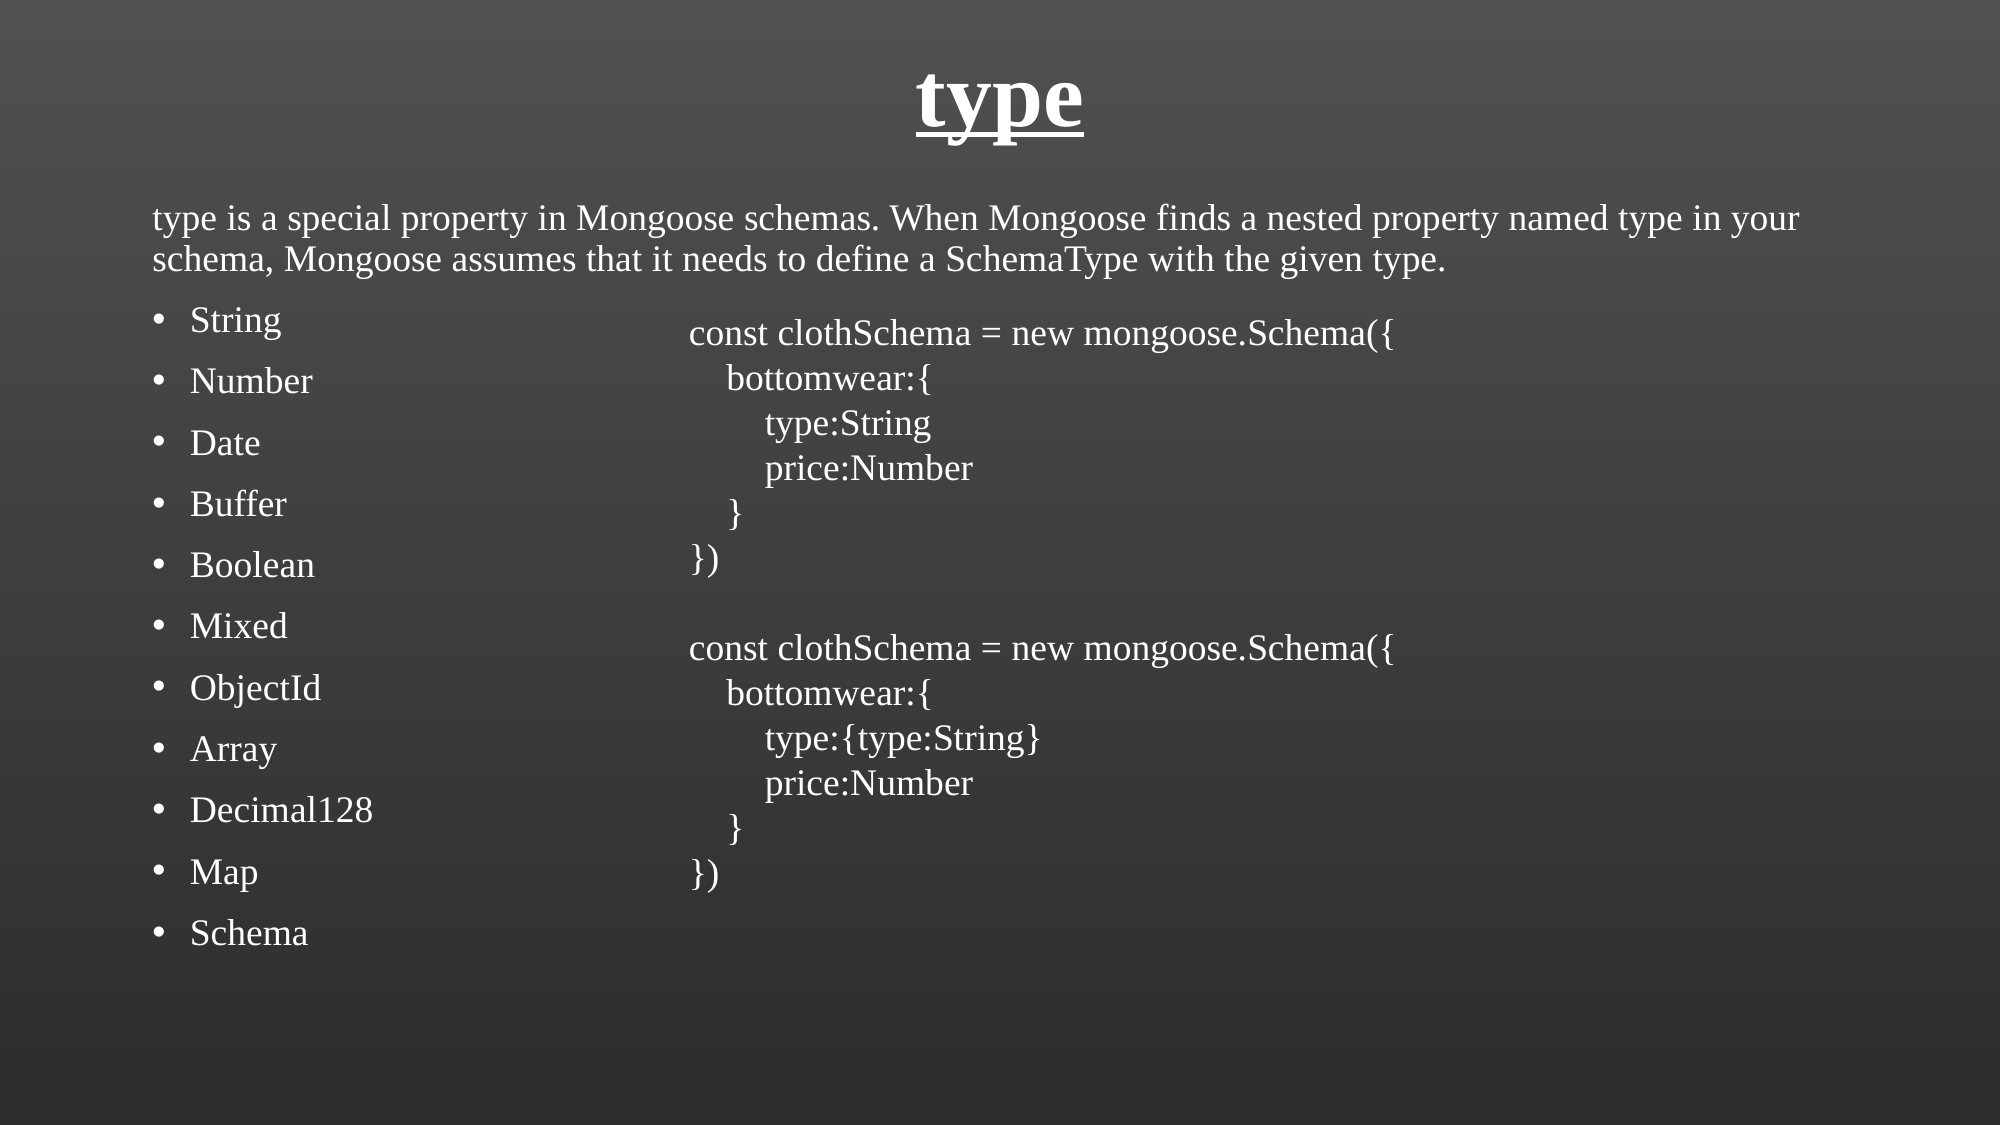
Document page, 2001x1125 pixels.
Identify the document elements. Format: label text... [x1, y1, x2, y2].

title type [137, 32, 1863, 162]
list type is a special property in Mongoose schemas. When Mongoose finds a nested property named type in your schema, Mongoose assumes that it needs to define a SchemaType with the given type. String Number Date Buffer Boolean Mixed ObjectId Array Decimal128 Map Schema [137, 190, 1863, 1062]
text_box const clothSchema = new mongoose.Schema({ bottomwear:{ type:String price:Number } }) const clothSchema = new mongoose.Schema({ bottomwear:{ type:{type:String} price:Number } }) [674, 300, 1595, 946]
